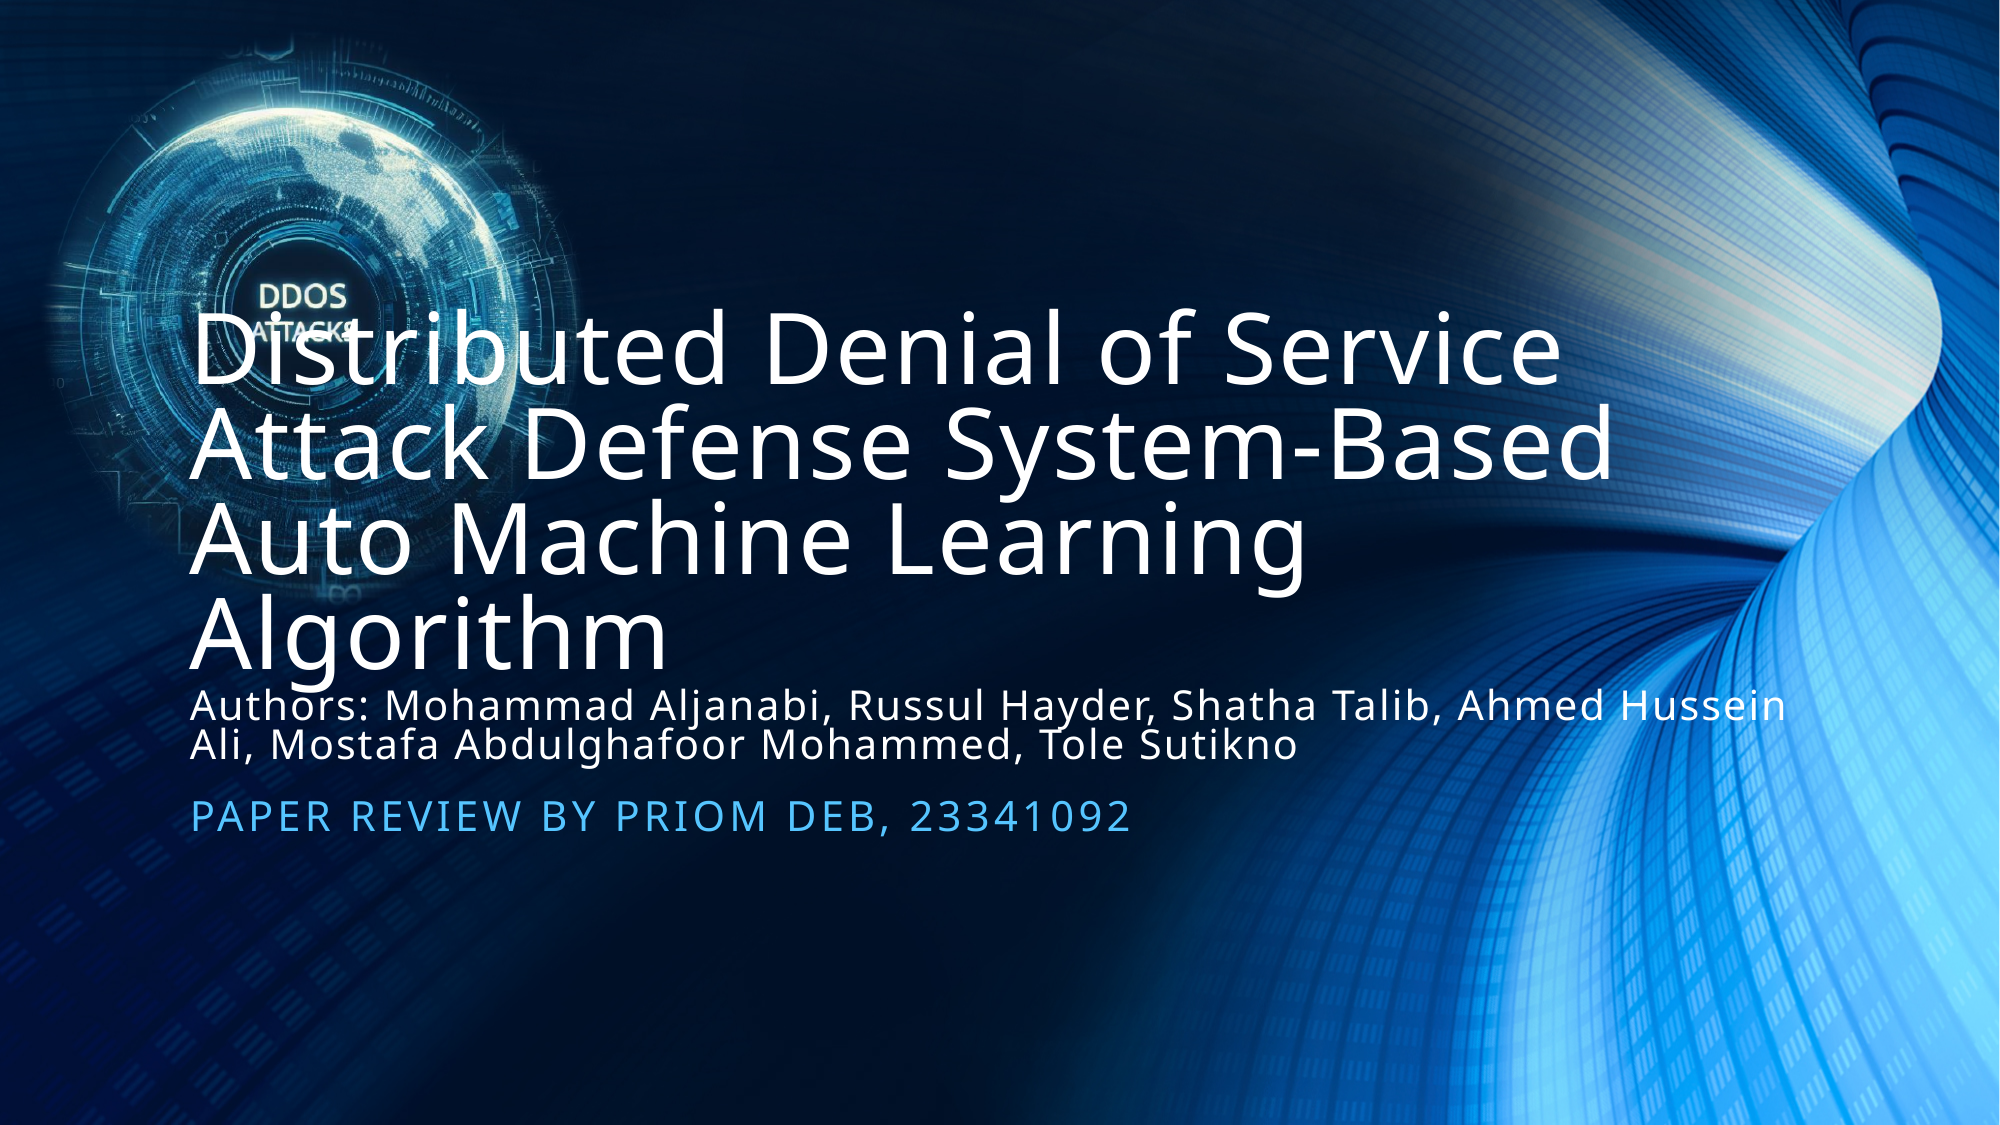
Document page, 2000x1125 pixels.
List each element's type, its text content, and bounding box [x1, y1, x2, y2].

subtitle Paper Review by Priom Deb, 23341092 [174, 787, 1525, 988]
title Distributed Denial of Service Attack Defense System-Based Auto Machine Learning Algorithm Authors: Mohammad Aljanabi, Russul Hayder, Shatha Talib, Ahmed Hussein Ali, Mostafa Abdulghafoor Mohammed, Tole Sutikno [174, 299, 1838, 775]
picture [0, 0, 2000, 1125]
